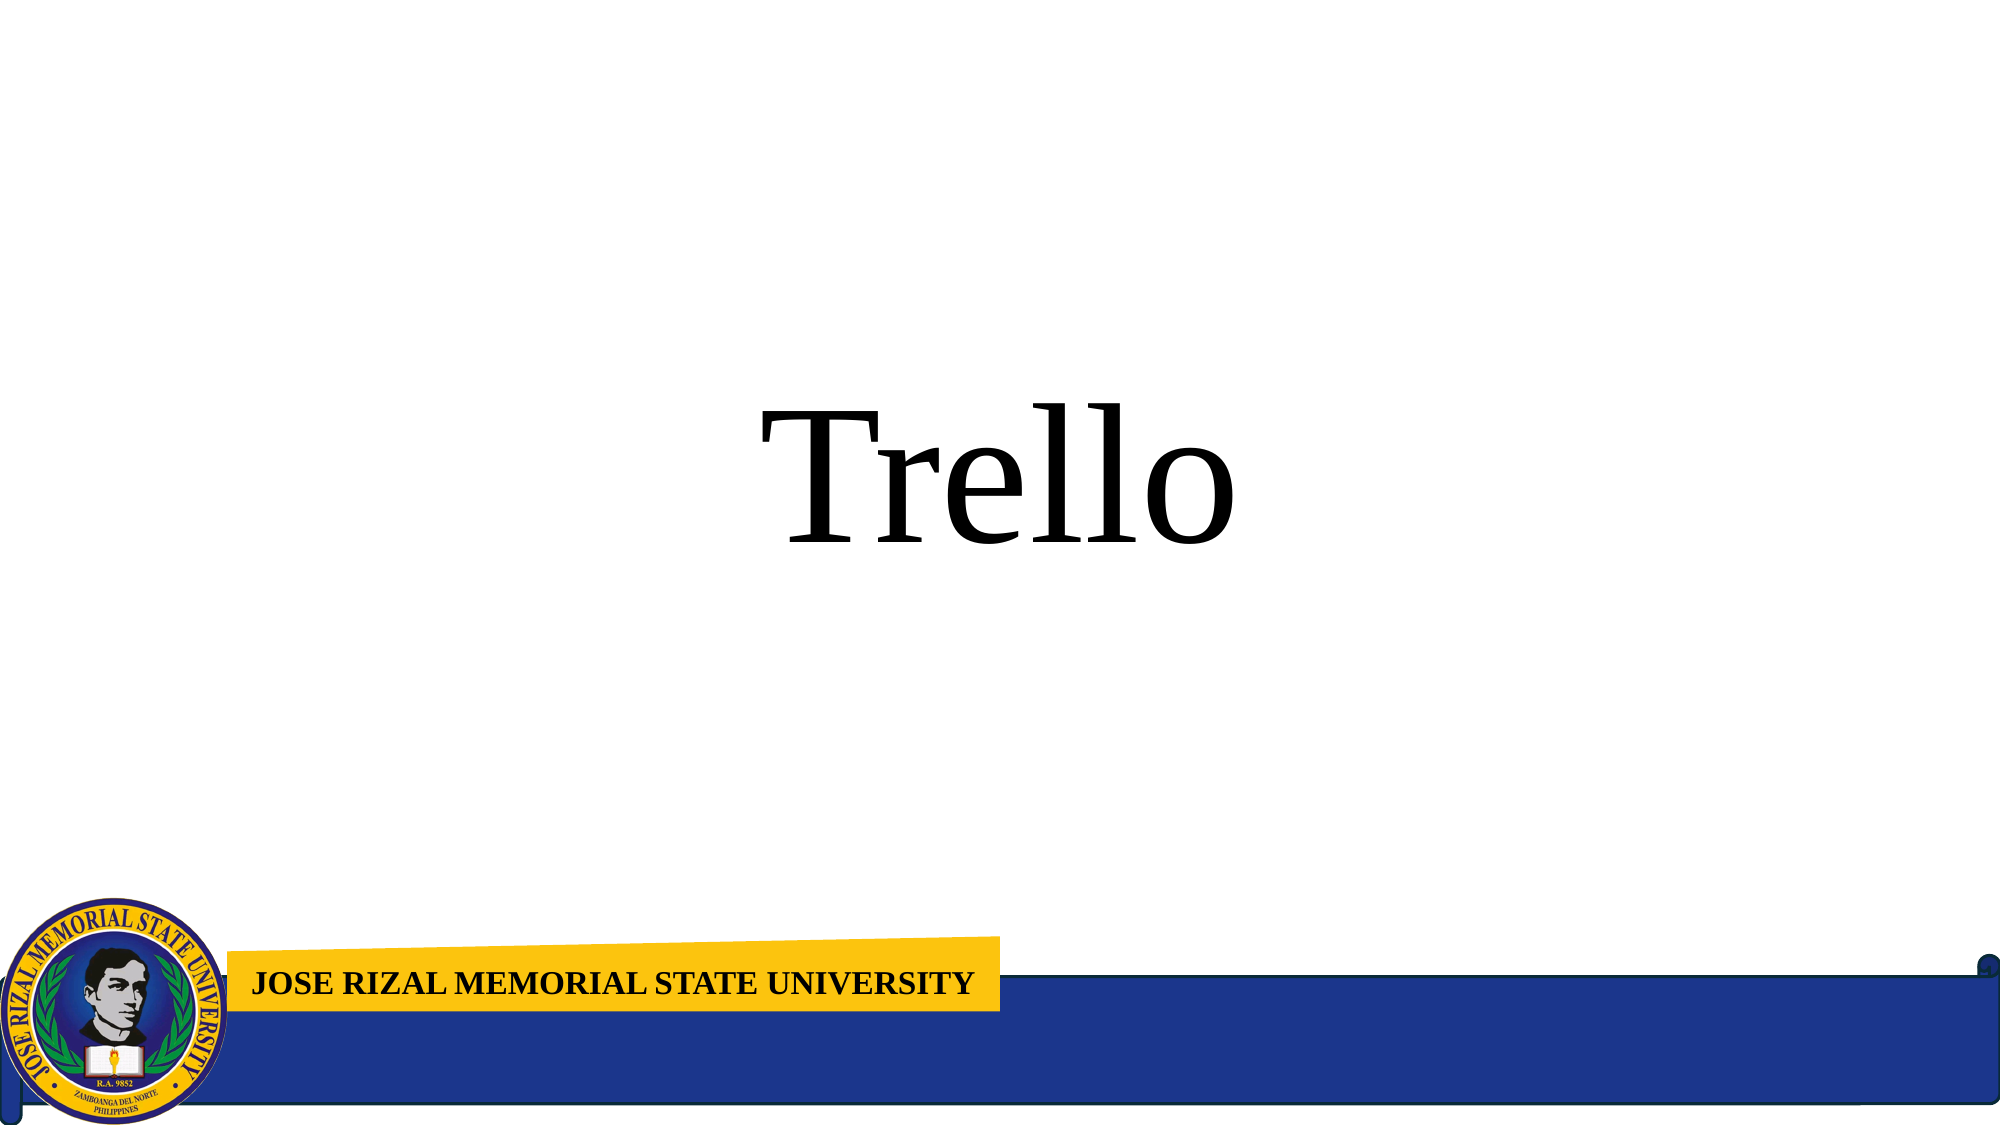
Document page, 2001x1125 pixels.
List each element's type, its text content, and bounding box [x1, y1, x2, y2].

text_box [228, 953, 2000, 1106]
text_box JOSE RIZAL MEMORIAL STATE UNIVERSITY [228, 934, 1002, 1013]
title Trello [137, 428, 1863, 527]
picture [0, 897, 228, 1125]
